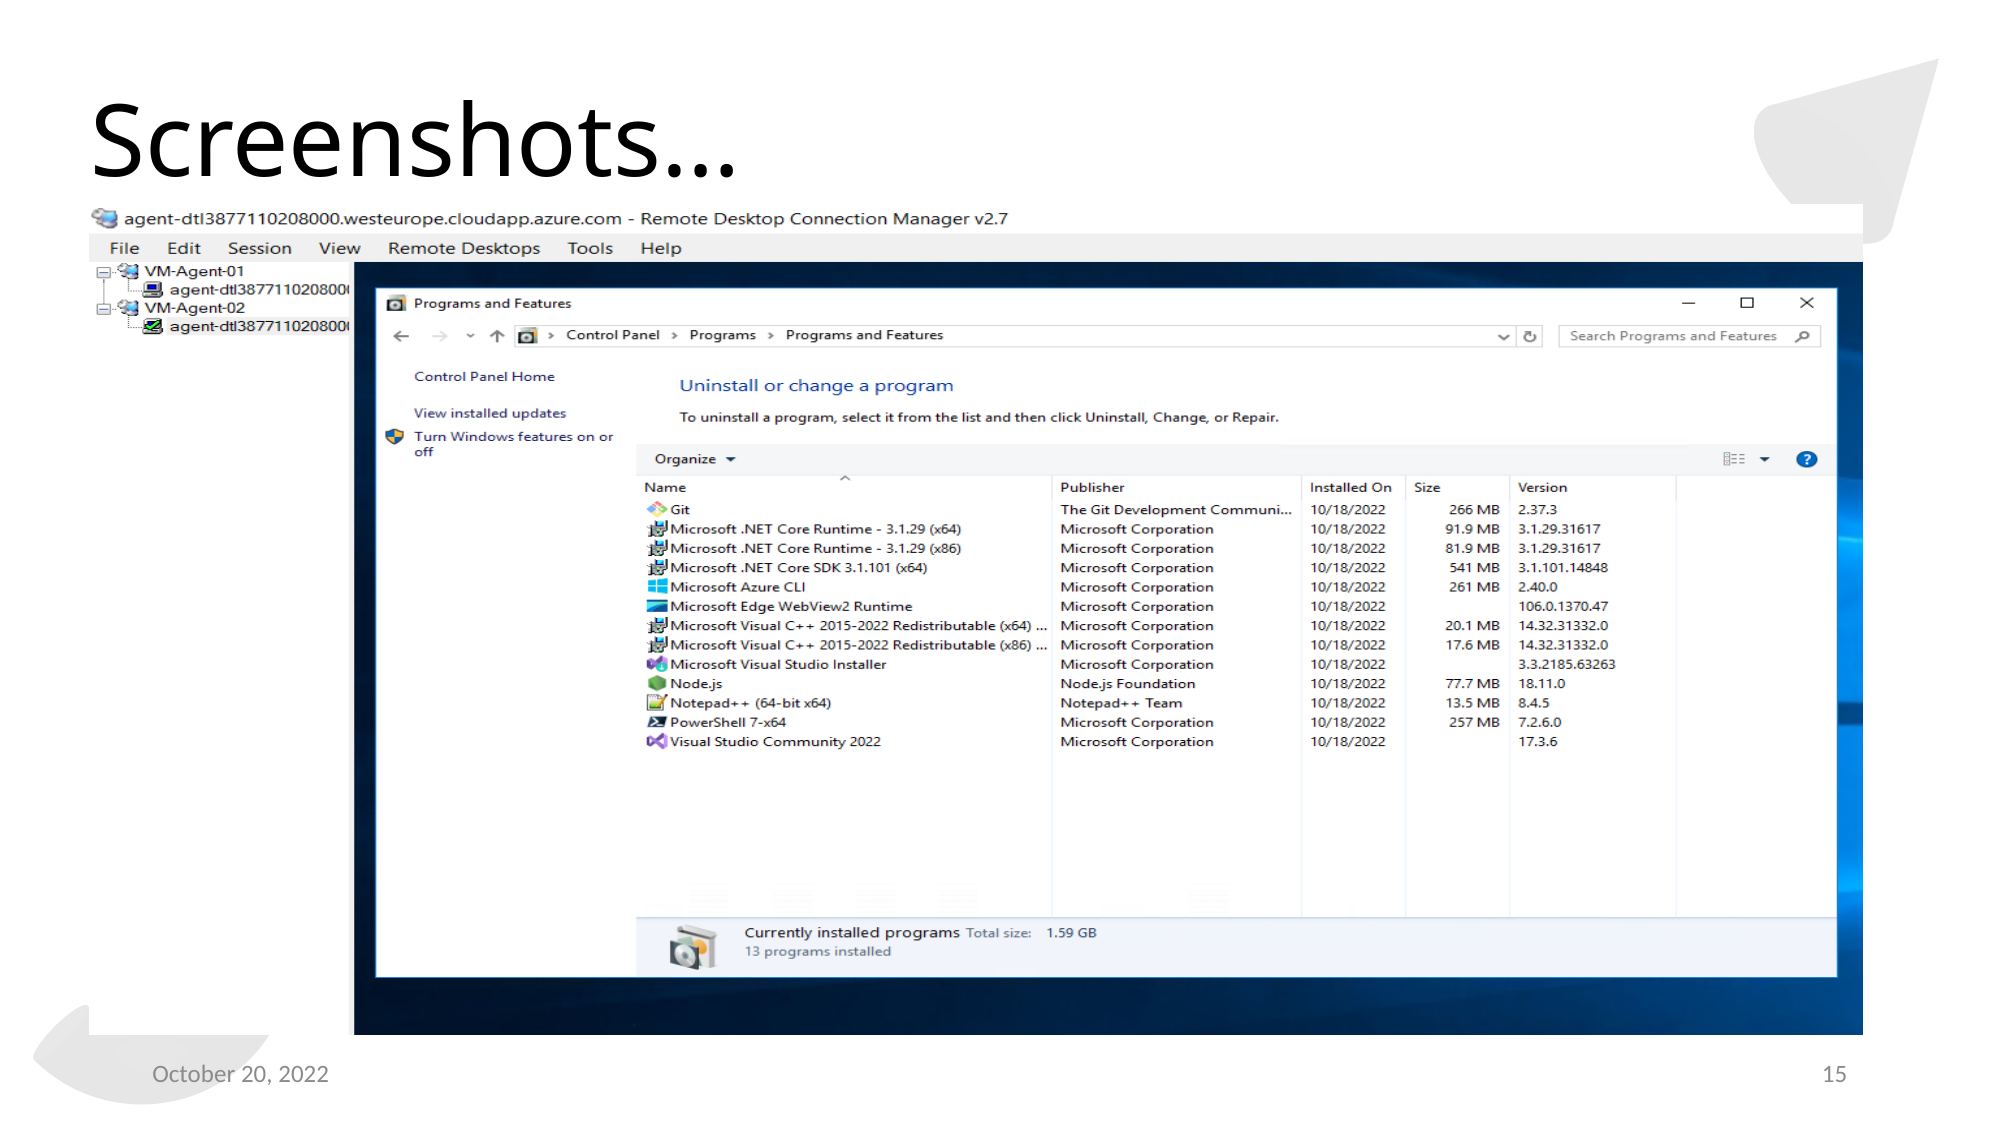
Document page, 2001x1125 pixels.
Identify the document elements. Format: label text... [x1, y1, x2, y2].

slide_number 15 [1412, 1042, 1863, 1103]
picture [89, 204, 1863, 1035]
title Screenshots… [90, 90, 1911, 309]
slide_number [137, 1042, 588, 1103]
